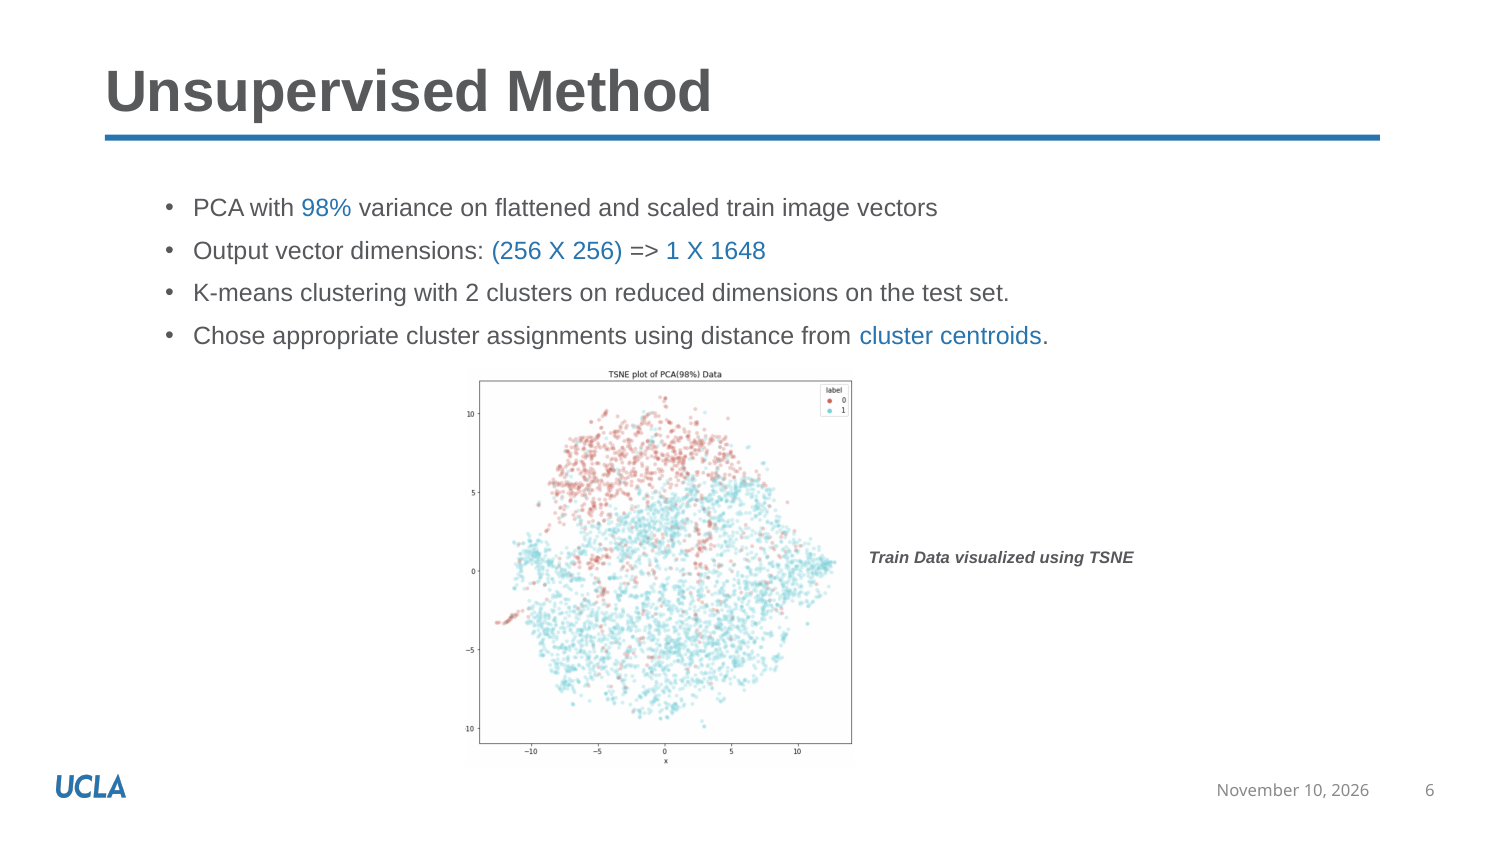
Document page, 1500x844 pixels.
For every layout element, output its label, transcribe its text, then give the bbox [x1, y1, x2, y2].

picture [56, 774, 126, 798]
slide_number 6 [1425, 780, 1500, 840]
picture [465, 367, 855, 767]
text_box Train Data visualized using TSNE [868, 547, 1135, 568]
text_box PCA with 98% variance on flattened and scaled train image vectors Output vector dimensions: (256 X 256) => 1 X 1648 K-means clustering with 2 clusters on reduced dimensions on the test set. Chose appropriate cluster assignments using distance from cluster centroids. [104, 195, 1380, 350]
title Unsupervised Method [105, 60, 1380, 125]
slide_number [1215, 780, 1370, 840]
